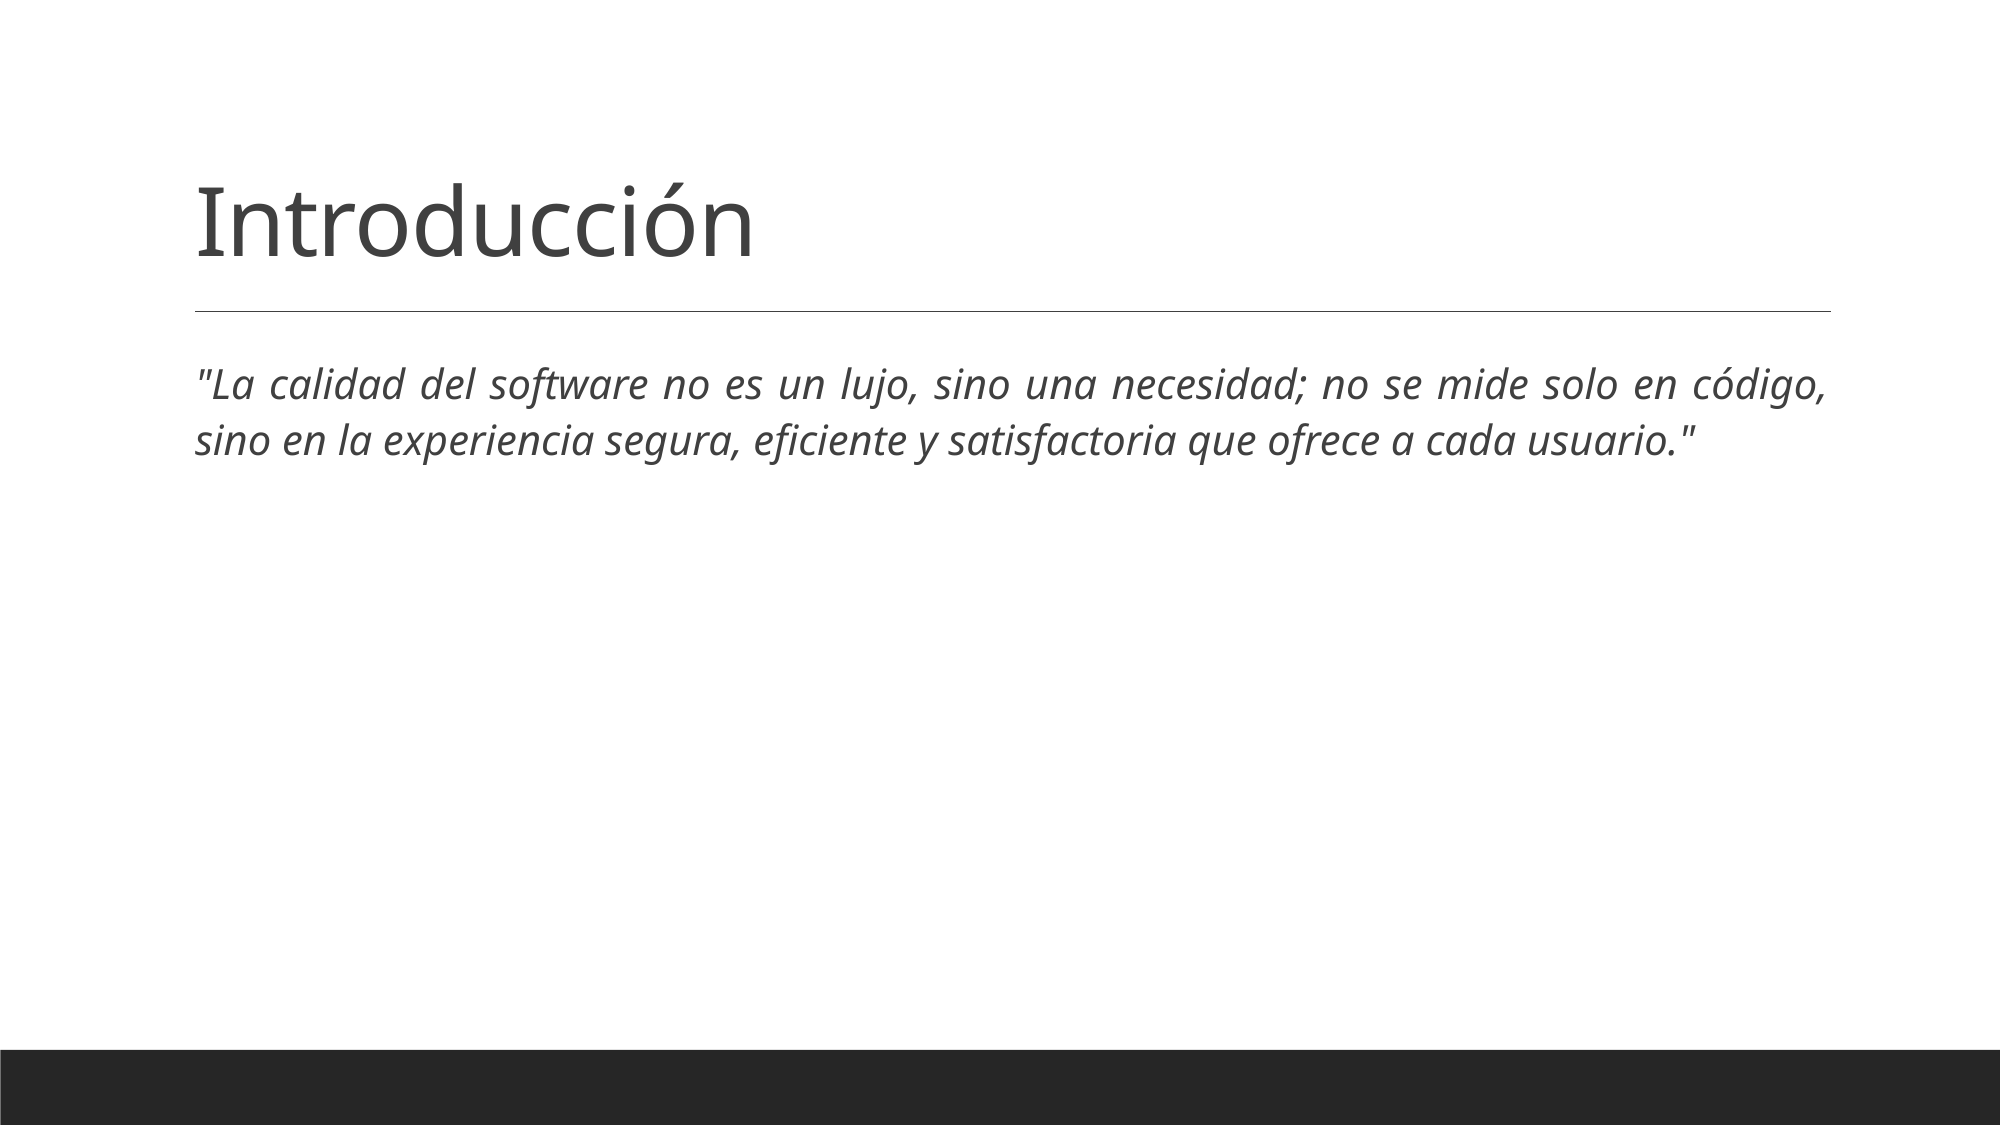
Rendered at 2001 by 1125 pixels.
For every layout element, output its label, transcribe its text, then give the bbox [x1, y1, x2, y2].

list "La calidad del software no es un lujo, sino una necesidad; no se mide solo en código, sino en la experiencia segura, eficiente y satisfactoria que ofrece a cada usuario." [180, 345, 1830, 963]
title Introducción [180, 47, 1830, 285]
